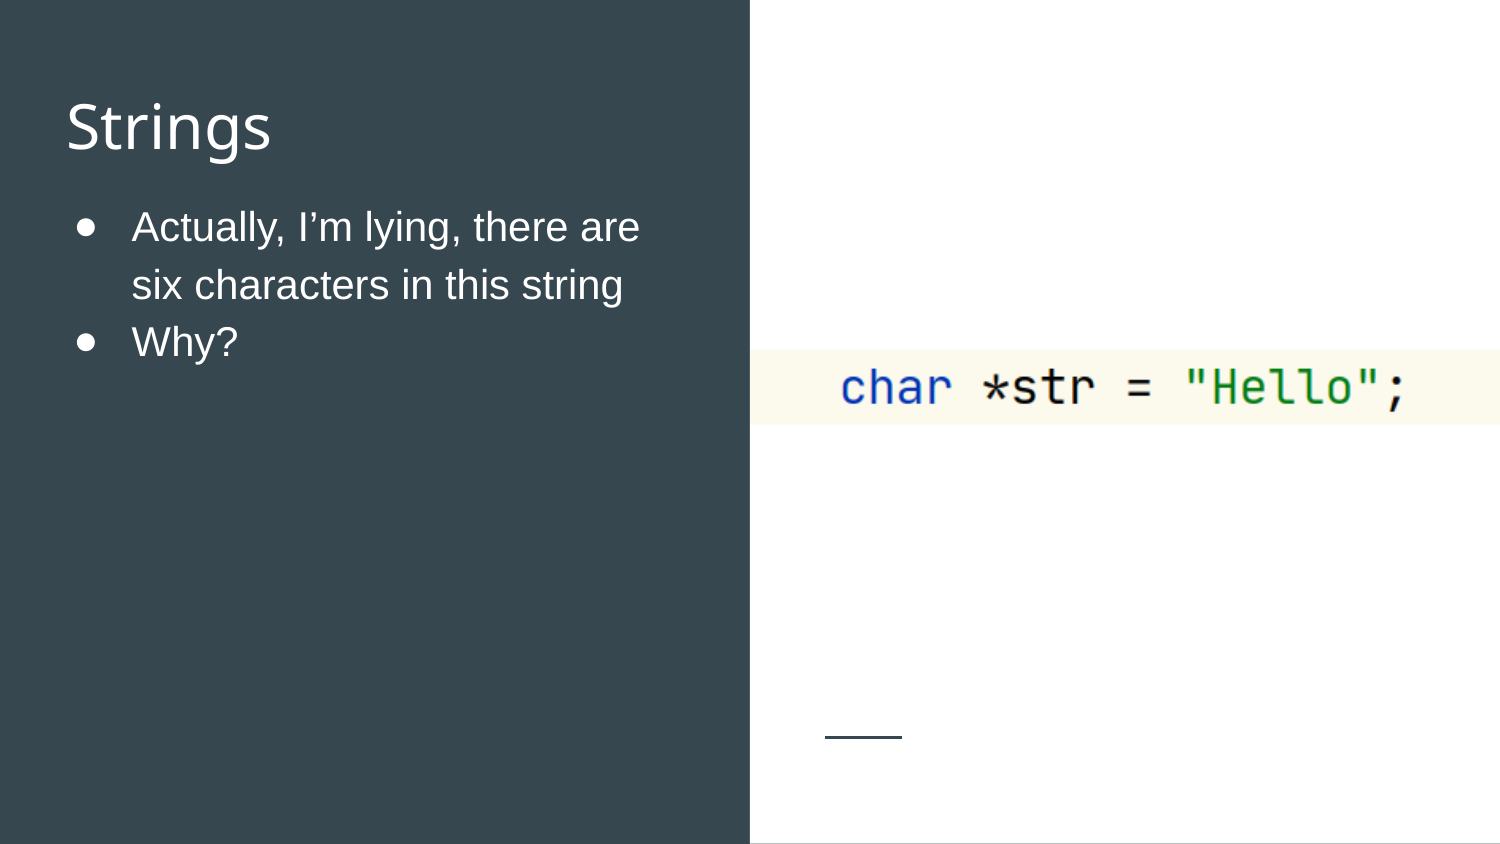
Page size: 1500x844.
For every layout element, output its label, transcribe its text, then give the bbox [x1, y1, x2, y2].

picture [749, 286, 1500, 503]
list Actually, I’m lying, there are six characters in this string Why? [41, 177, 707, 739]
text_box Strings [51, 71, 957, 178]
